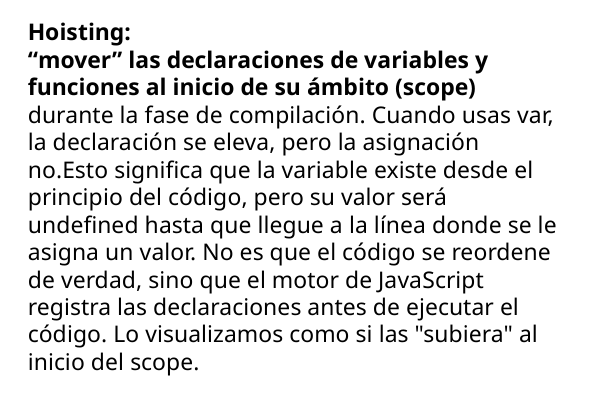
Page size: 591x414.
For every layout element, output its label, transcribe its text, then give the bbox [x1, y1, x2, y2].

text_box Hoisting: “mover” las declaraciones de variables y funciones al inicio de su ámbito (scope) durante la fase de compilación. Cuando usas var, la declaración se eleva, pero la asignación no.Esto significa que la variable existe desde el principio del código, pero su valor será undefined hasta que llegue a la línea donde se le asigna un valor. No es que el código se reordene de verdad, sino que el motor de JavaScript registra las declaraciones antes de ejecutar el código. Lo visualizamos como si las "subiera" al inicio del scope. [13, 10, 574, 410]
